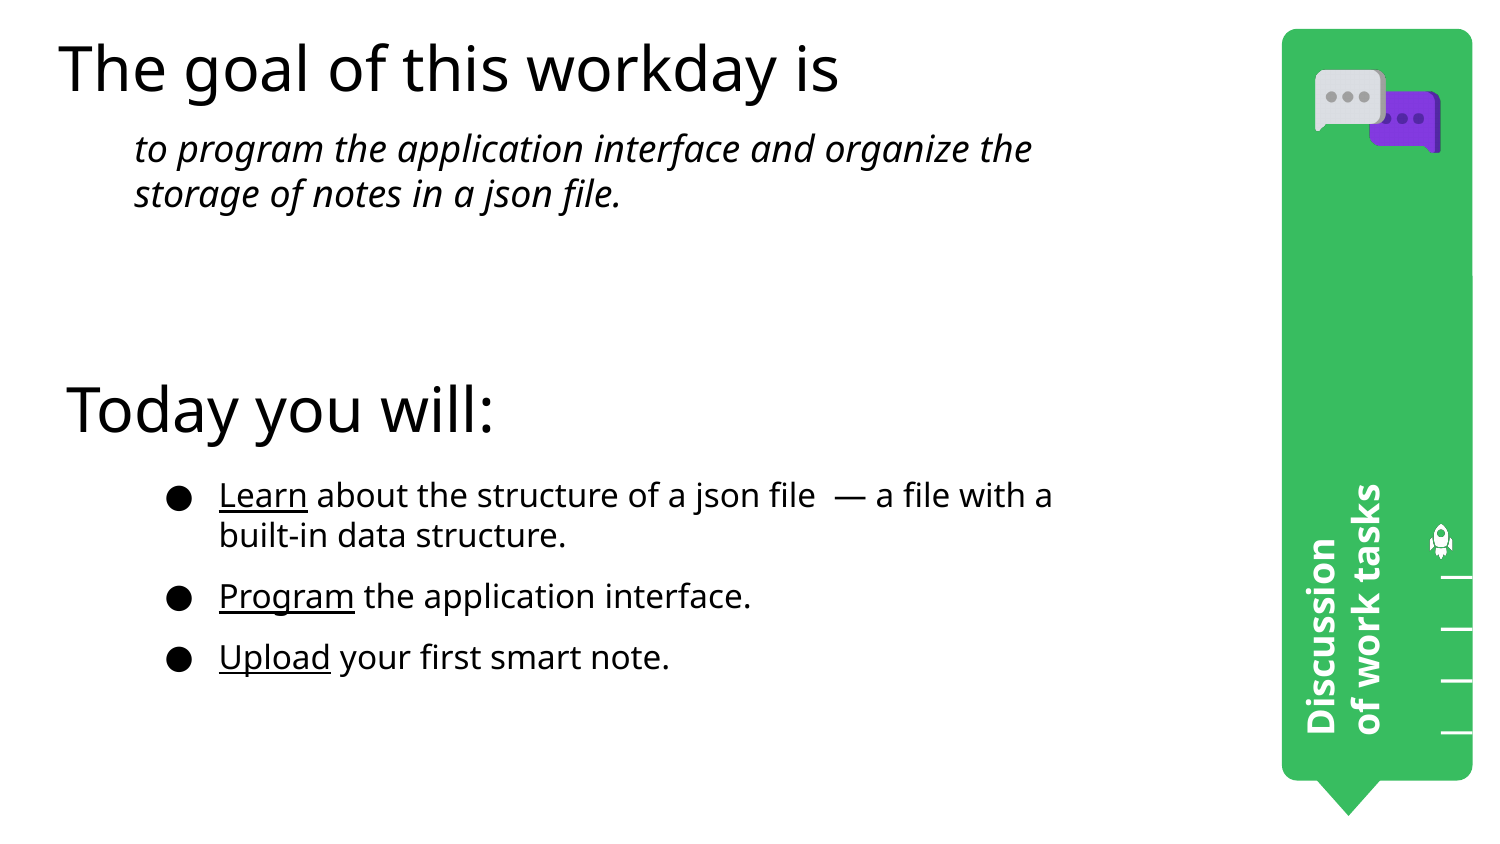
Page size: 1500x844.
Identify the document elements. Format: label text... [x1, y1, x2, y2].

text_box Learn about the structure of a json file — a file with a built-in data structure. Program the application interface. Upload your first smart note. [128, 459, 1148, 785]
text_box The goal of this workday is [58, 28, 1218, 111]
text_box Today you will: [66, 370, 1226, 510]
picture [1267, 7, 1487, 216]
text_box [1281, 224, 1473, 817]
text_box to program the application interface and organize the storage of notes in a json file. [119, 110, 1162, 318]
picture [1423, 518, 1459, 565]
